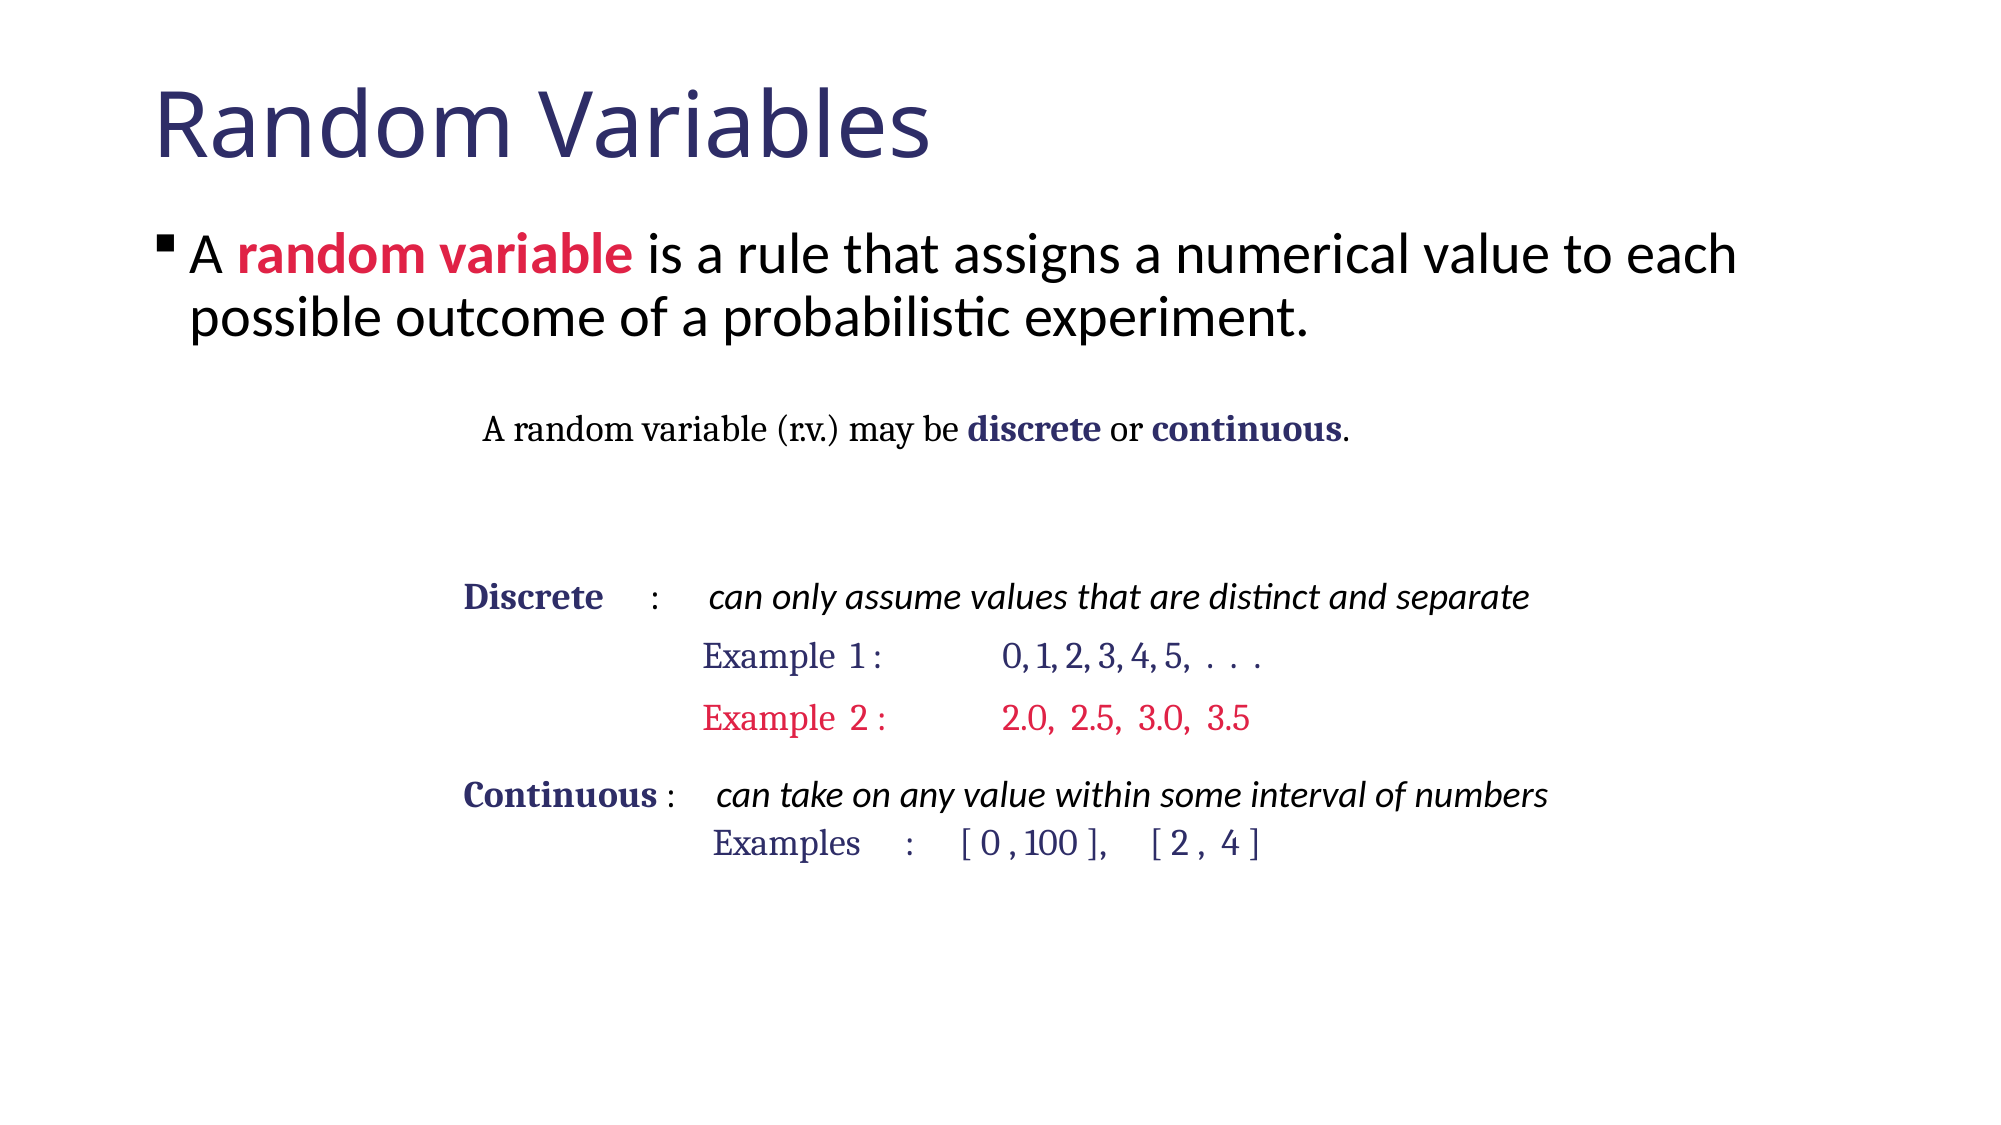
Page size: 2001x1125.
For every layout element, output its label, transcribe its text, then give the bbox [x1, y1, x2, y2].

text_box Example 1 : 0, 1, 2, 3, 4, 5, . . . Example 2 : 2.0, 2.5, 3.0, 3.5 [700, 612, 1965, 739]
text_box can take on any value within some interval of numbers Examples : [ 0 , 100 ], [ 2 , 4 ] [710, 765, 1573, 863]
text_box Discrete [461, 569, 611, 617]
text_box Continuous : [461, 767, 684, 861]
title Random Variables [137, 59, 1863, 196]
text_box A random variable (r.v.) may be discrete or continuous. [480, 401, 1396, 449]
list A random variable is a rule that assigns a numerical value to each possible outcome of a probabilistic experiment. [137, 215, 1863, 1050]
text_box : can only assume values that are distinct and separate [648, 569, 1534, 617]
